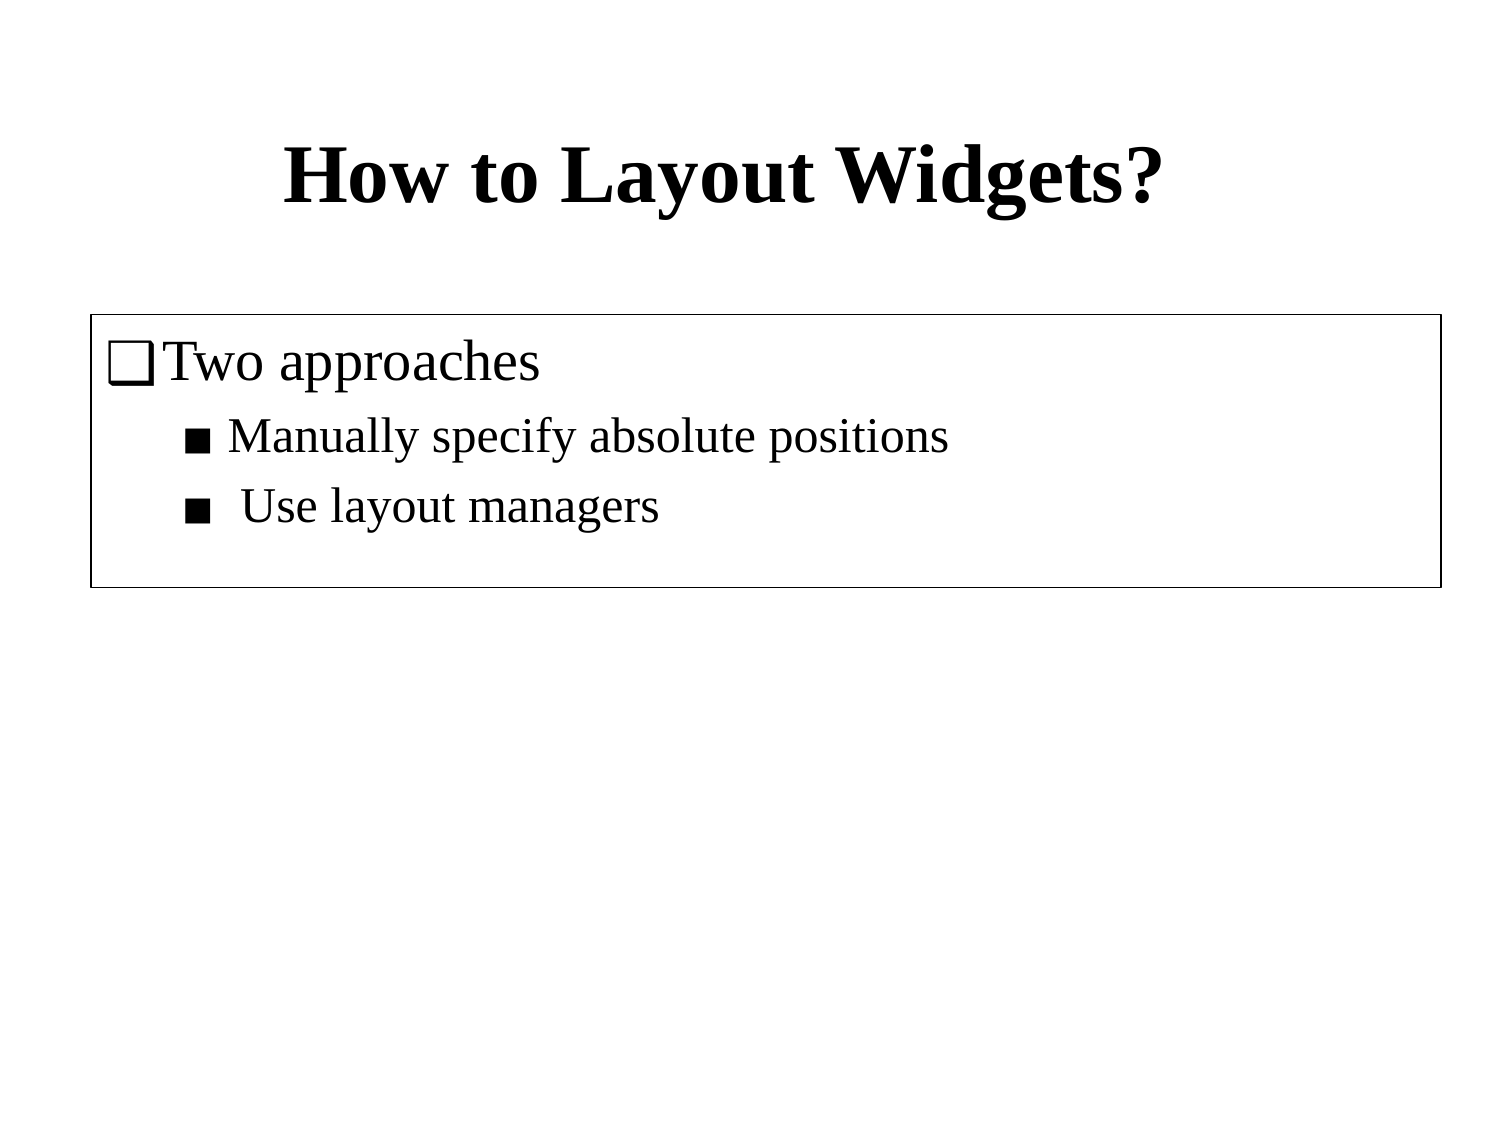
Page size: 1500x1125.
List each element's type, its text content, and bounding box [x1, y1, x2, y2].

title How to Layout Widgets? [112, 99, 1338, 238]
list Two approaches Manually specify absolute positions Use layout managers [90, 314, 1441, 588]
